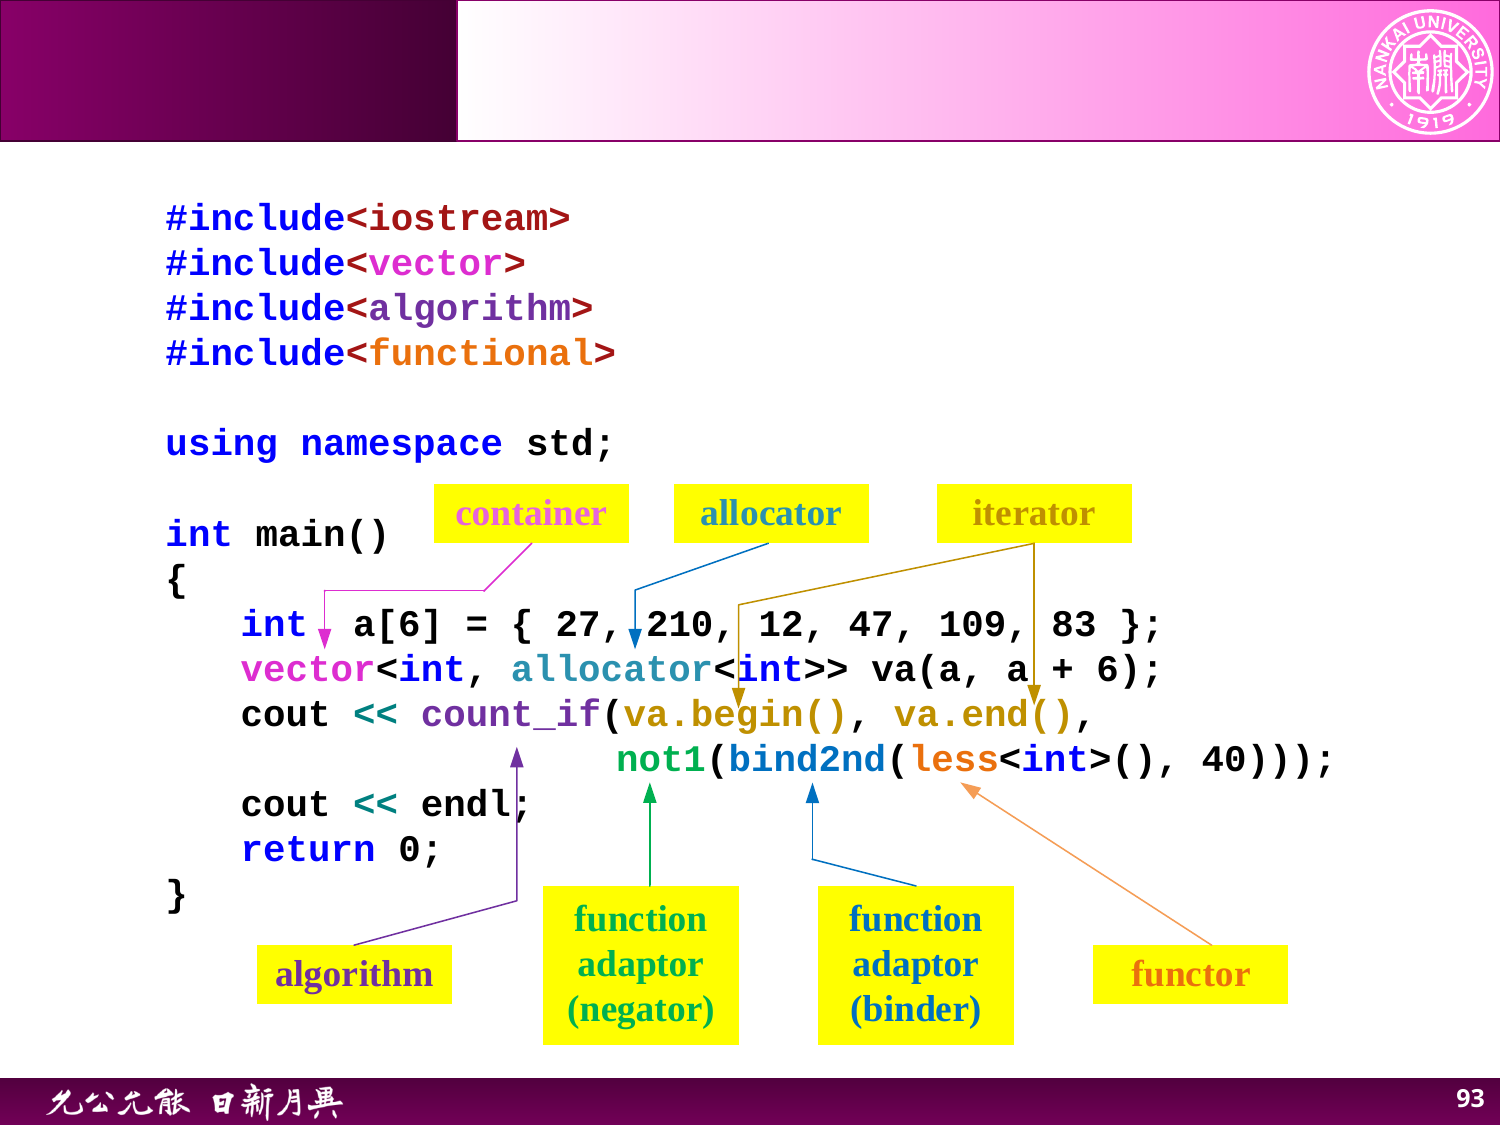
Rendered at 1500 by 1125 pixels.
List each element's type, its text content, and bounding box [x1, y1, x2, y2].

picture [35, 1081, 356, 1122]
slide_number 93 [1377, 1074, 1500, 1125]
picture [144, 187, 1356, 1049]
